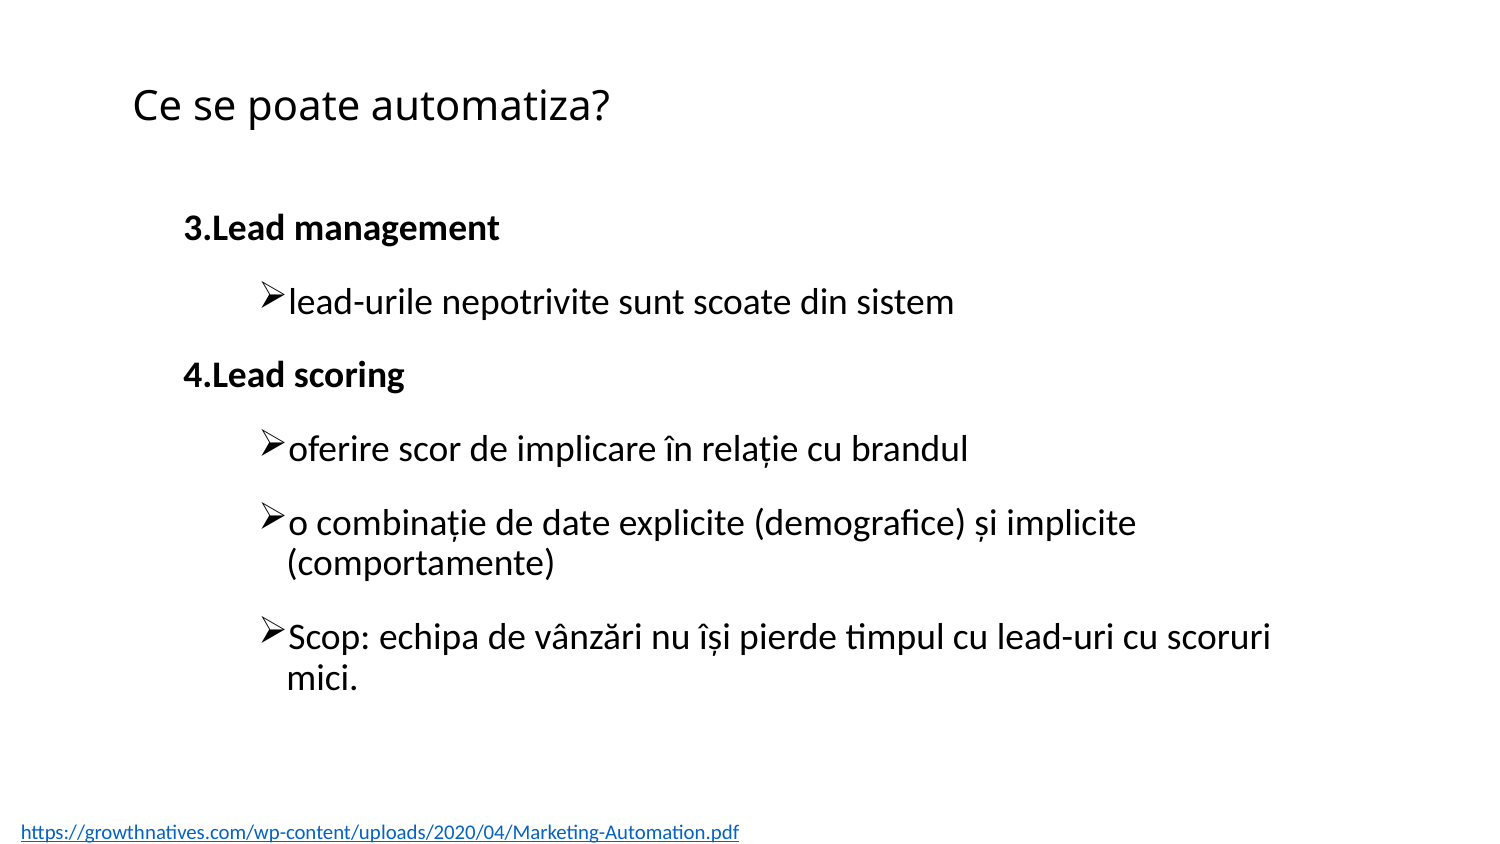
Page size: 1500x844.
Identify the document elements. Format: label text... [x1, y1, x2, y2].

text_box https://growthnatives.com/wp-content/uploads/2020/04/Marketing-Automation.pdf [6, 811, 1159, 844]
subtitle Lead management lead-urile nepotrivite sunt scoate din sistem Lead scoring oferire scor de implicare în relație cu brandul o combinație de date explicite (demografice) și implicite (comportamente) Scop: echipa de vânzări nu își pierde timpul cu lead-uri cu scoruri mici. [117, 192, 1364, 825]
title Ce se poate automatiza? [117, 69, 1276, 157]
